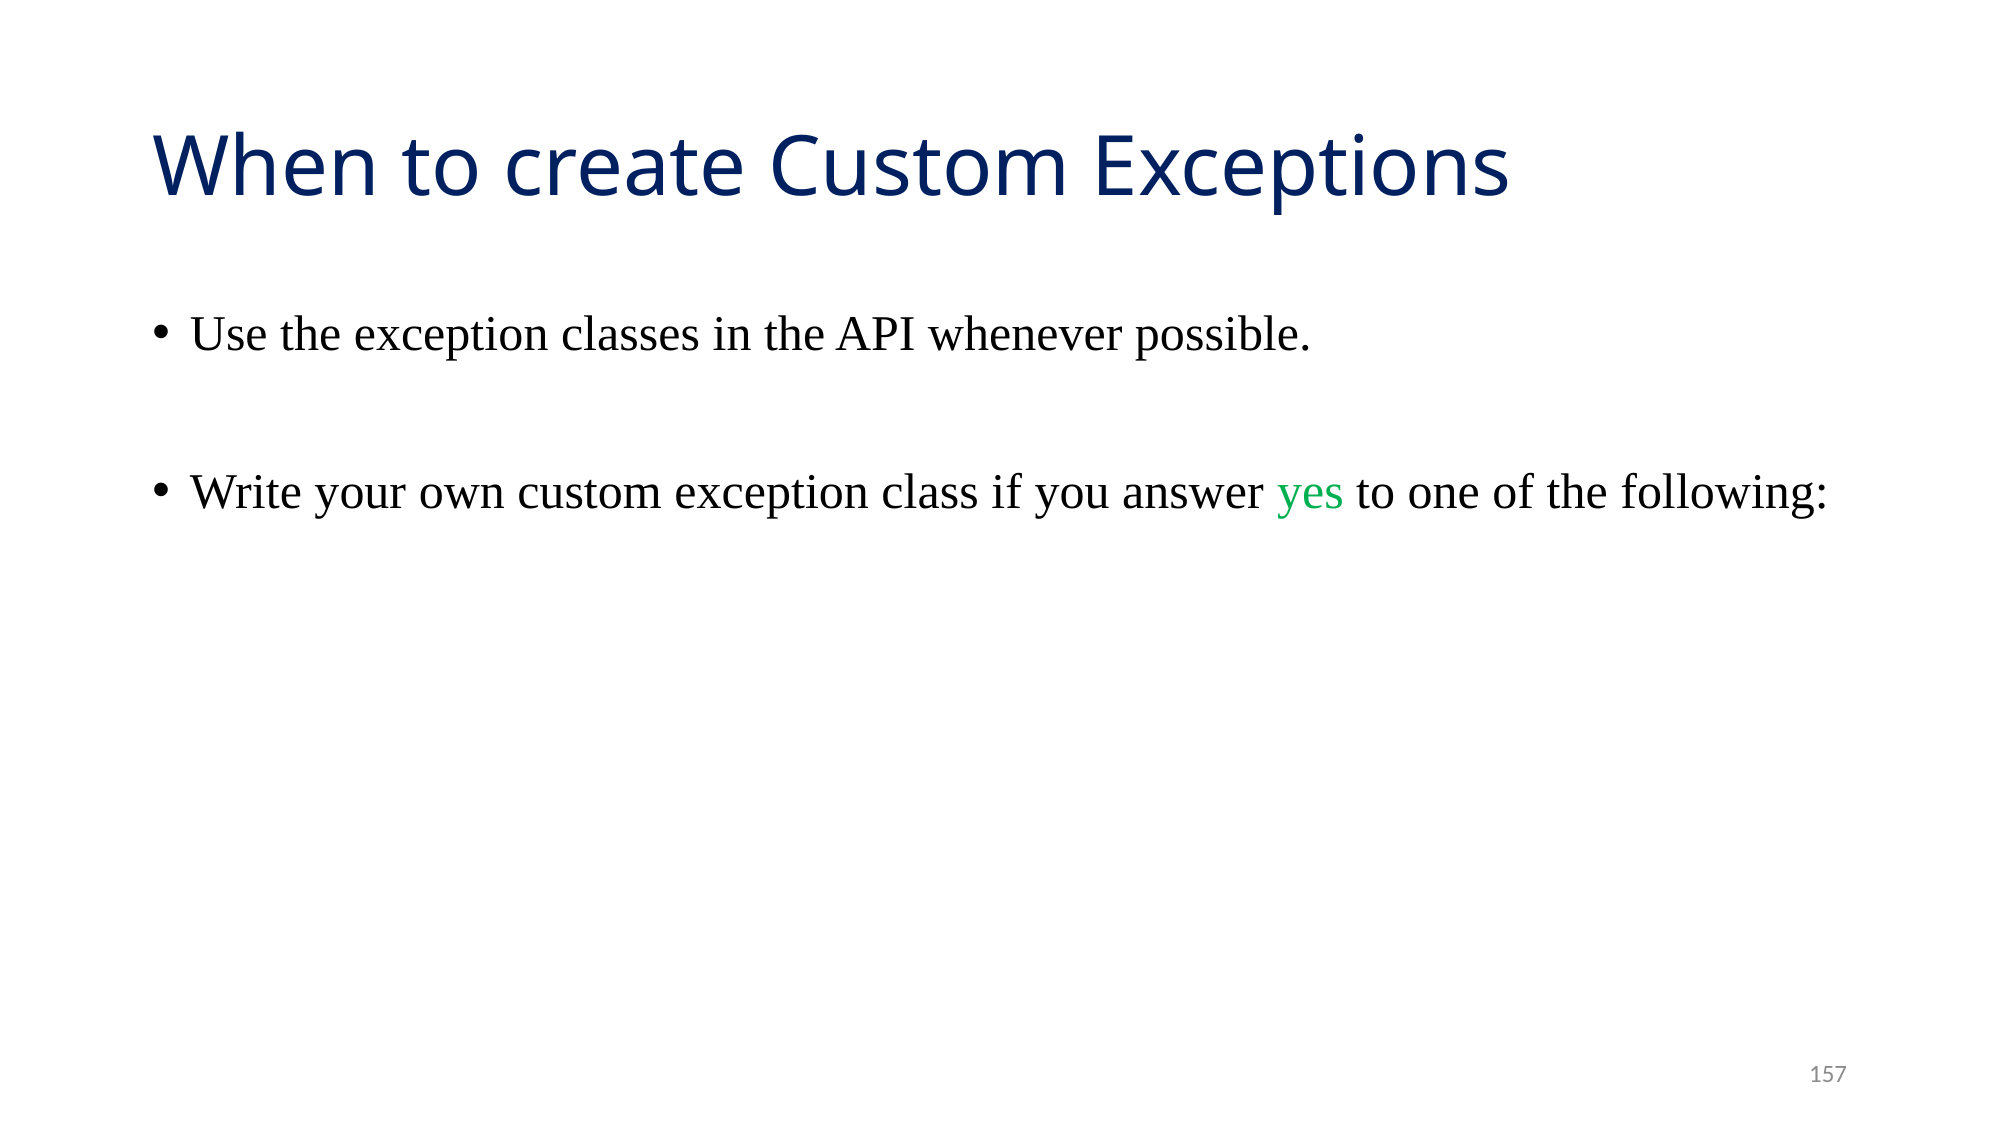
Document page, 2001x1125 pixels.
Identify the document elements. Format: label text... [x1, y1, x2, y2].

list Use the exception classes in the API whenever possible. Write your own custom exception class if you answer yes to one of the following: [137, 299, 1863, 1014]
title When to create Custom Exceptions [137, 59, 1863, 278]
slide_number 157 [1412, 1042, 1863, 1103]
